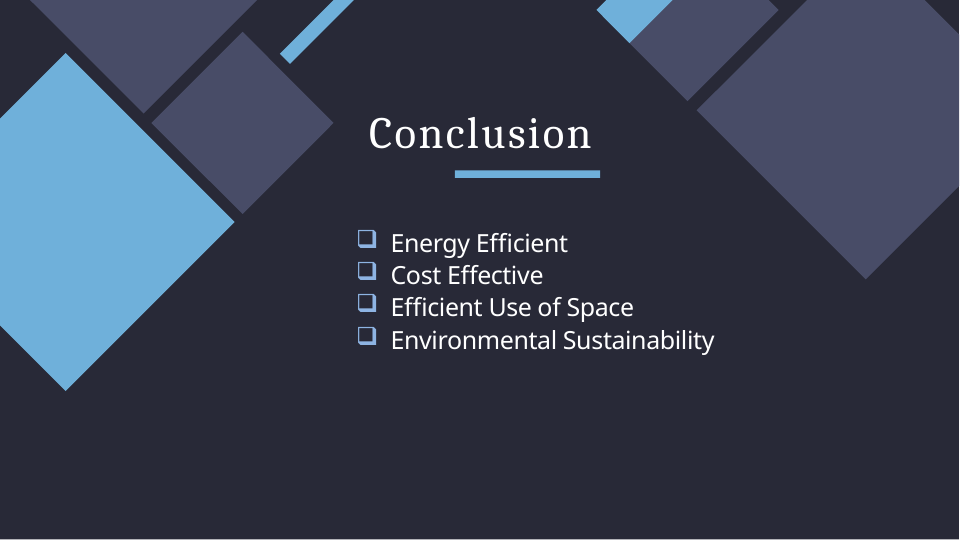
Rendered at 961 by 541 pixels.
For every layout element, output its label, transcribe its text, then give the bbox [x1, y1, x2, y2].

text_box [454, 170, 601, 178]
title Conclusion [367, 102, 635, 195]
text_box Energy Efficient Cost Effective Efficient Use of Space Environmental Sustainability [353, 225, 751, 419]
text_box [596, 0, 779, 102]
text_box [696, 0, 960, 280]
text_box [0, 0, 355, 392]
